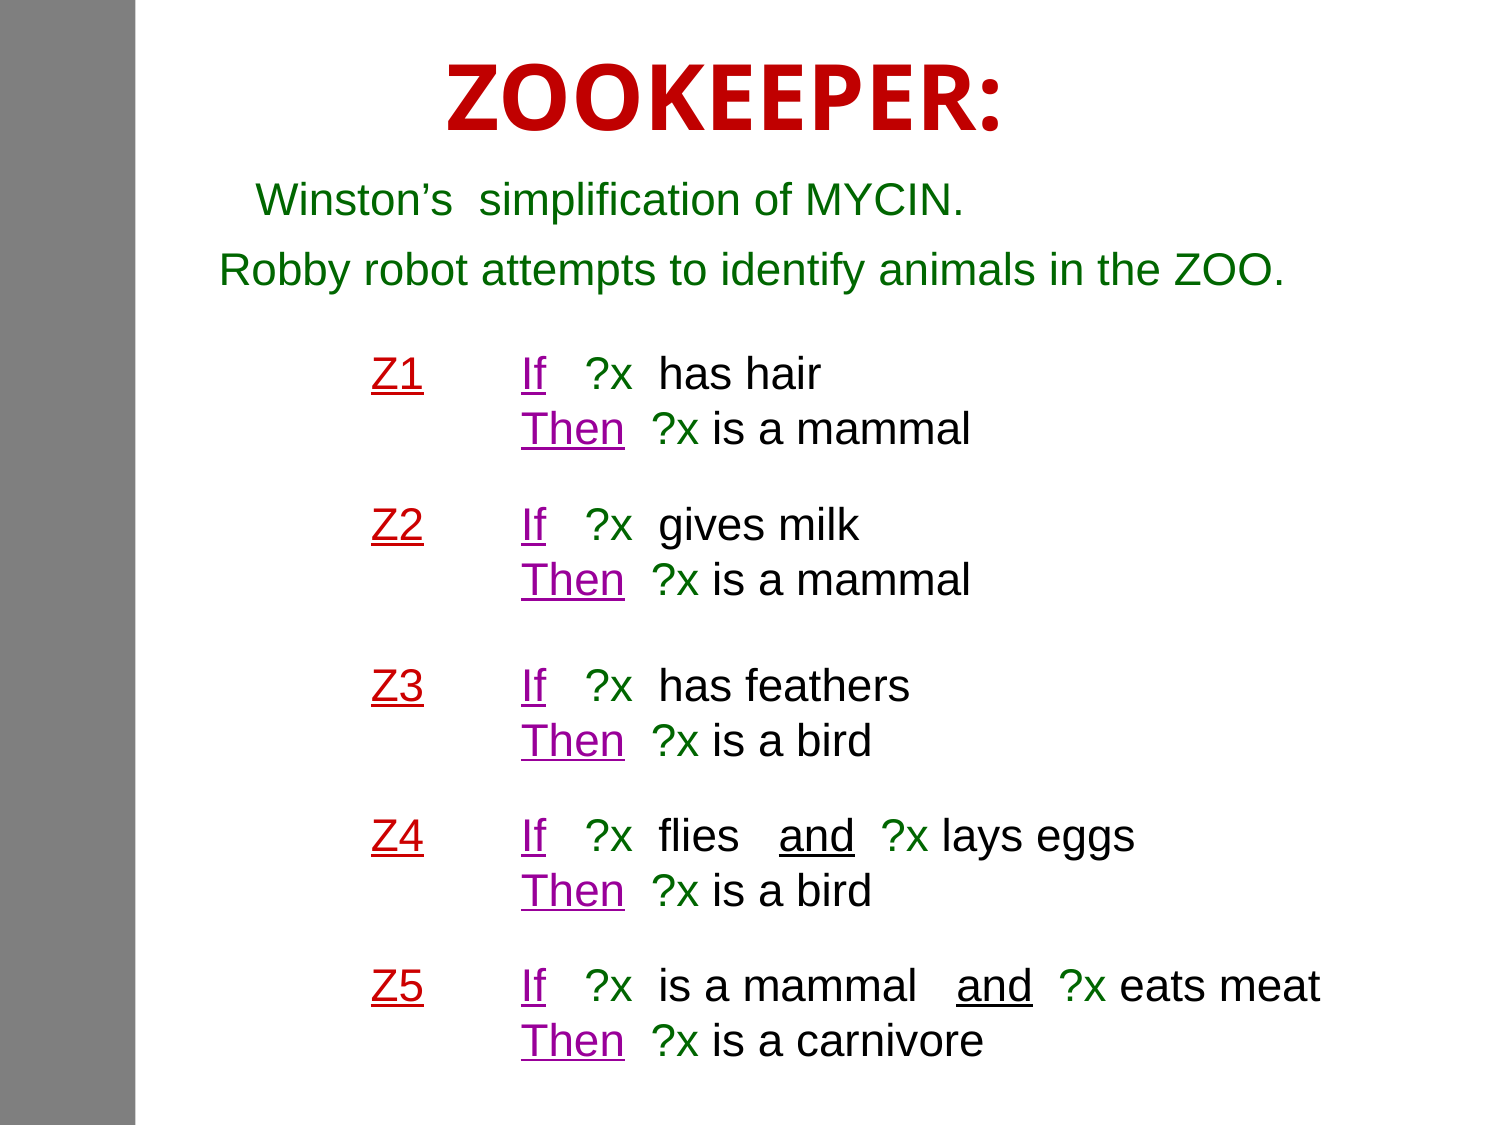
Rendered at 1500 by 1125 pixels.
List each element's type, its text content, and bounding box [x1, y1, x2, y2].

text_box Z5 If ?x is a mammal and ?x eats meat Then ?x is a carnivore [355, 948, 1394, 1074]
text_box Z3 If ?x has feathers Then ?x is a bird [355, 648, 1009, 774]
text_box Z4 If ?x flies and ?x lays eggs Then ?x is a bird [355, 798, 1206, 924]
text_box Z2 If ?x gives milk Then ?x is a mammal [355, 487, 1009, 613]
title ZOOKEEPER: [87, 24, 1363, 163]
text_box Winston’s simplification of MYCIN. [240, 162, 981, 232]
text_box Robby robot attempts to identify animals in the ZOO. [203, 232, 1302, 303]
text_box Z1 If ?x has hair Then ?x is a mammal [355, 336, 1009, 462]
